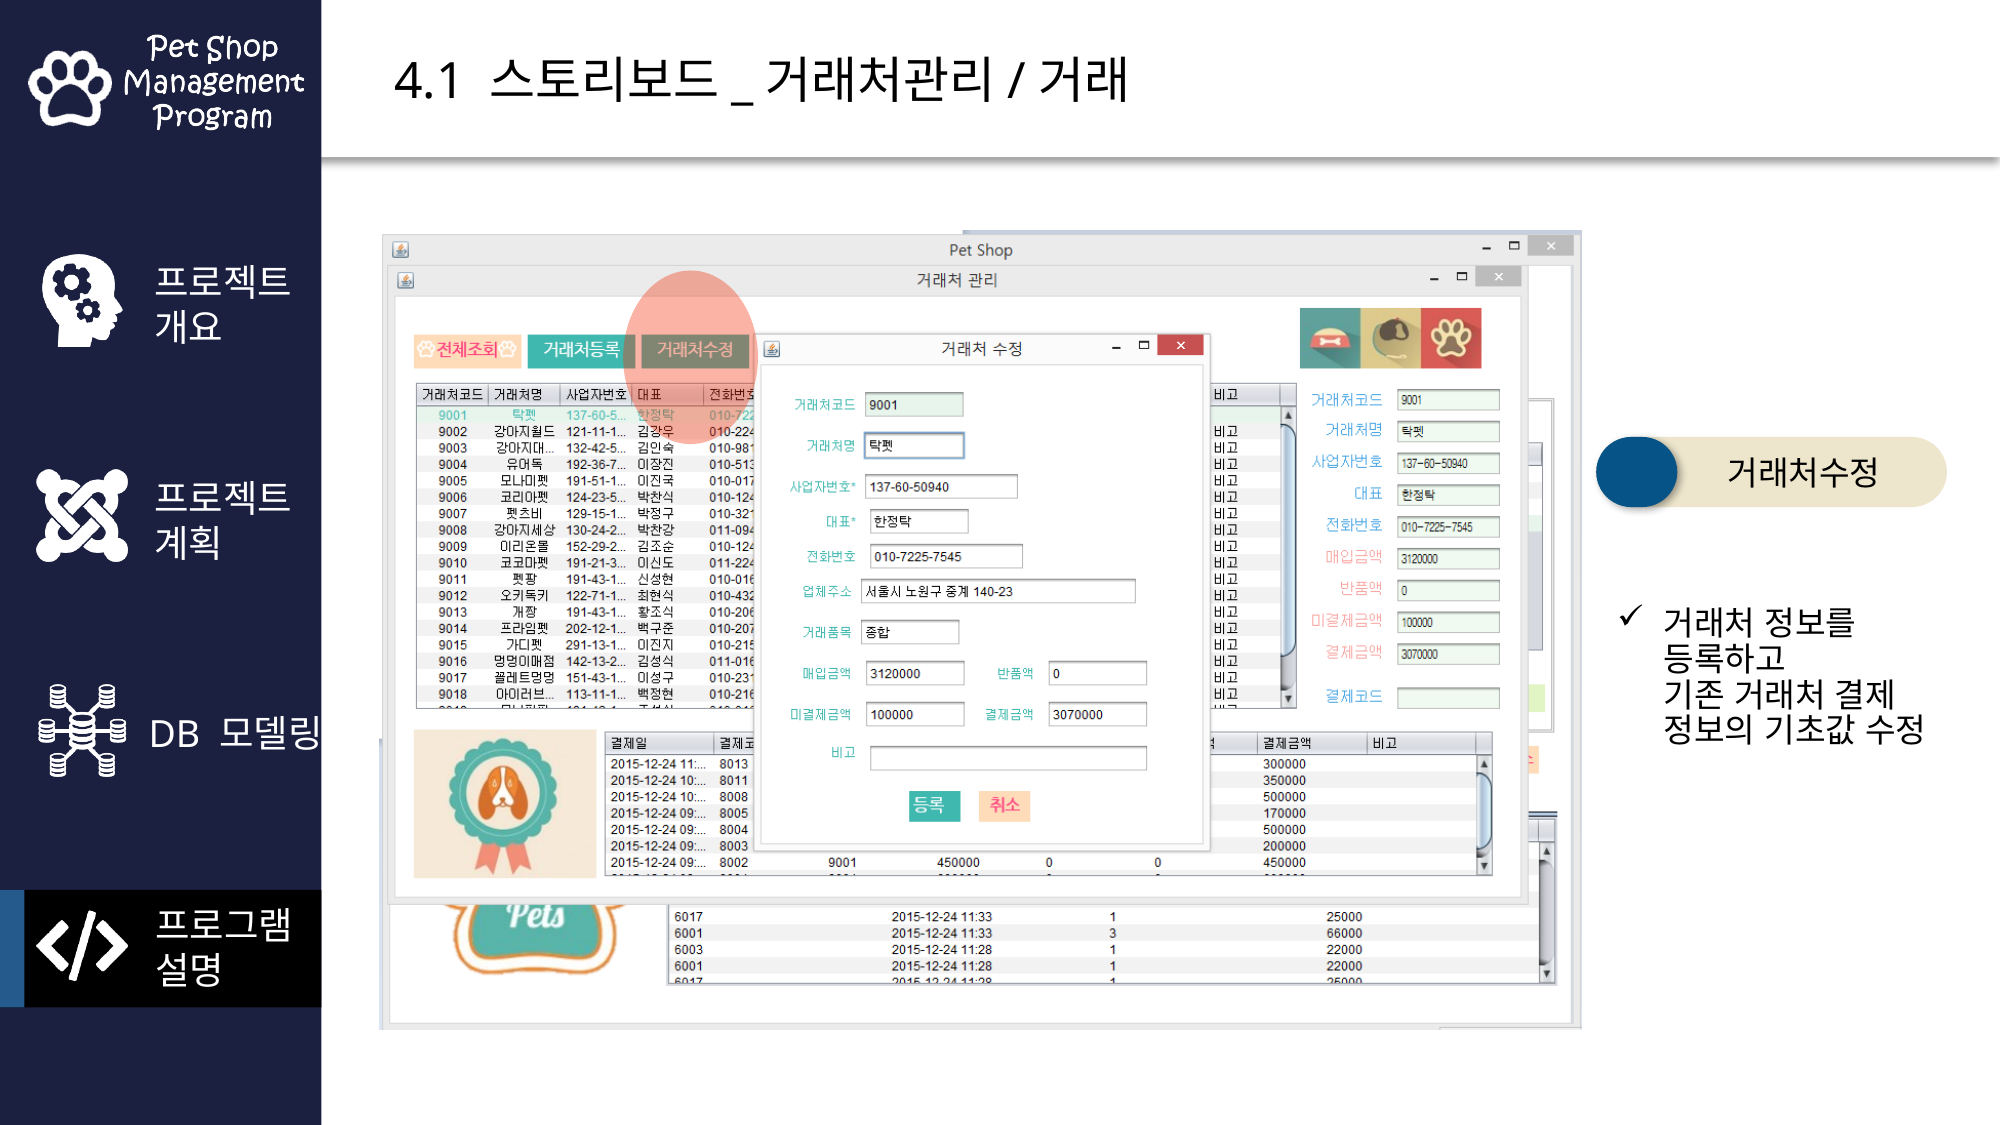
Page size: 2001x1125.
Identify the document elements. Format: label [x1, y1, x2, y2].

text_box [0, 889, 322, 1008]
picture [379, 230, 1582, 1030]
text_box [1596, 436, 1947, 508]
text_box [36, 251, 332, 1001]
text_box [0, 0, 2000, 1125]
